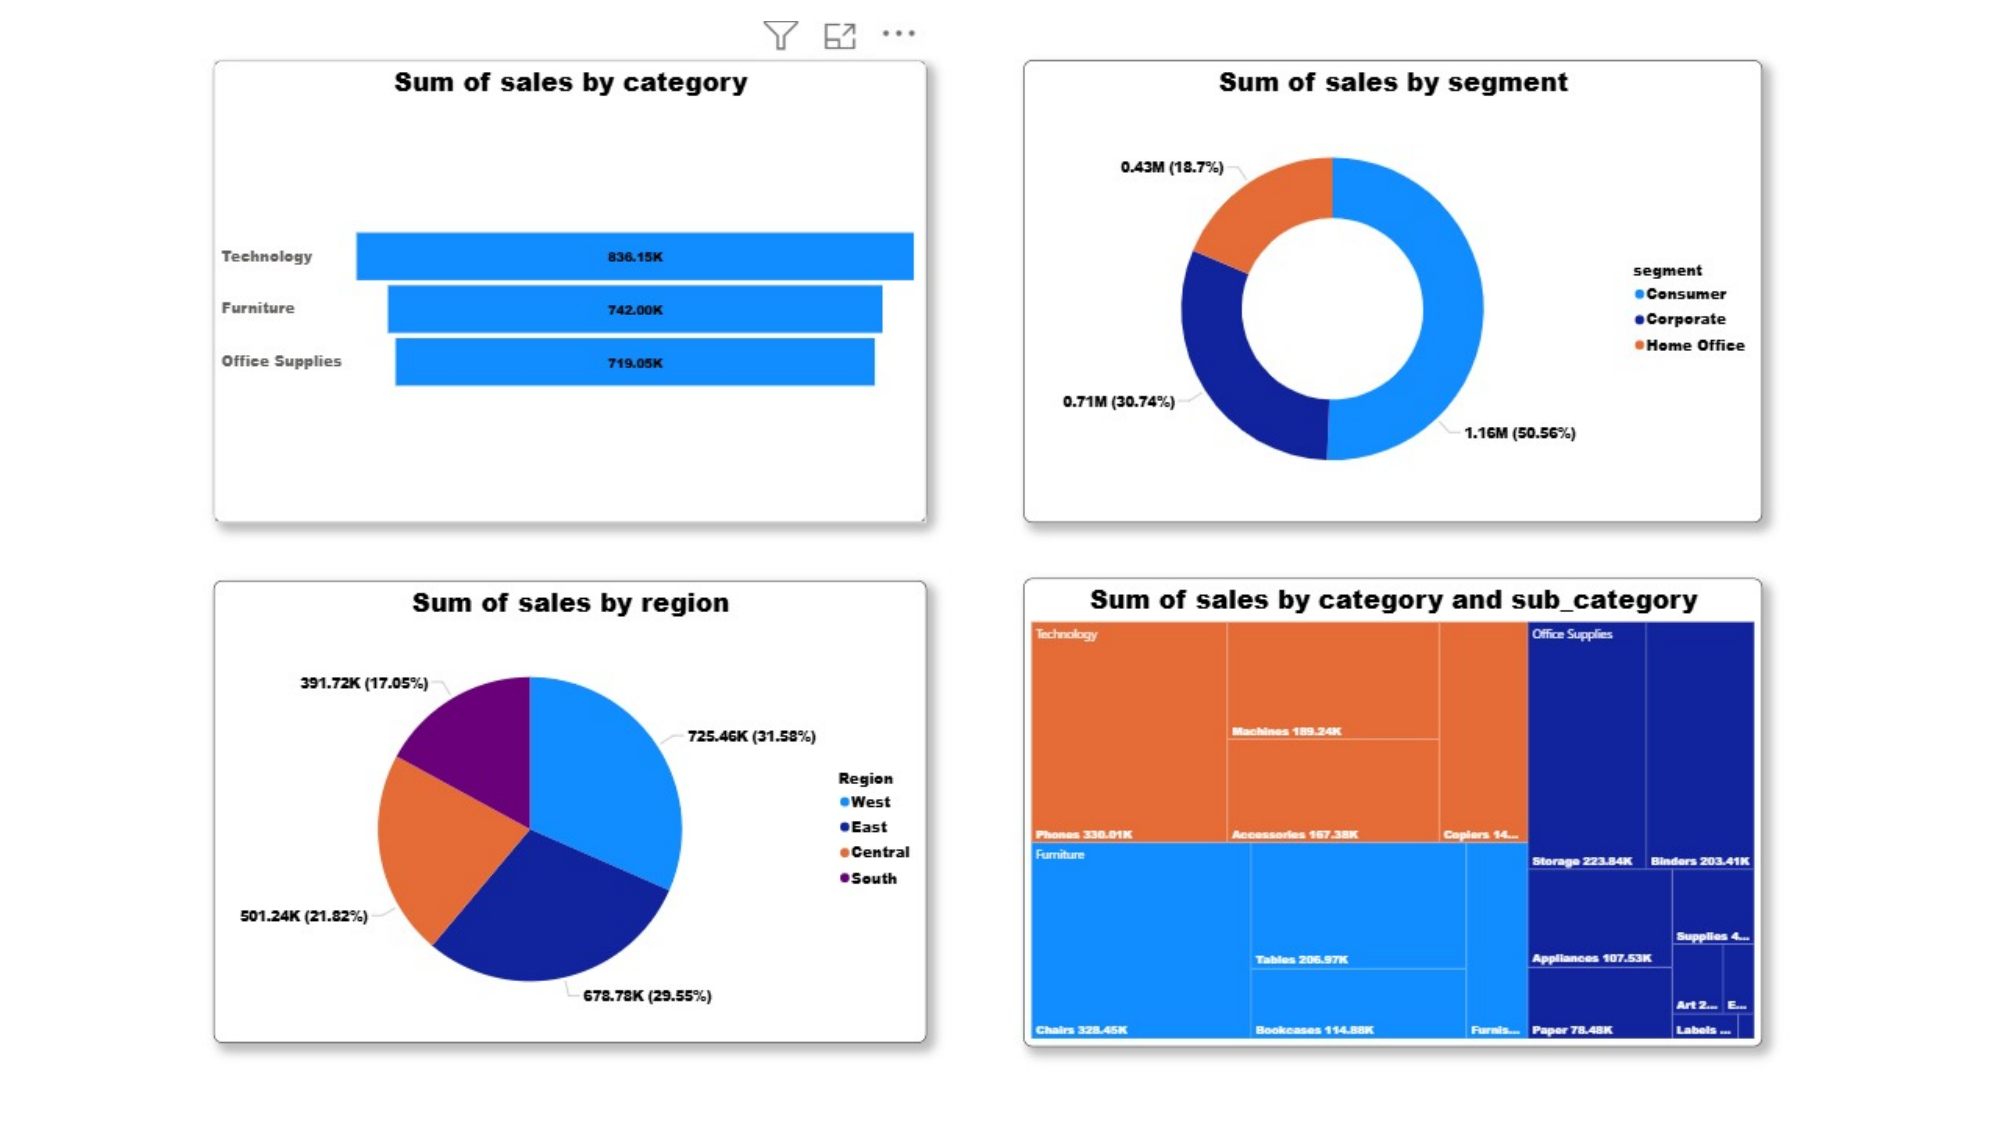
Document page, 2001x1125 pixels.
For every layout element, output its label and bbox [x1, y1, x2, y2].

picture [163, 21, 1836, 1104]
